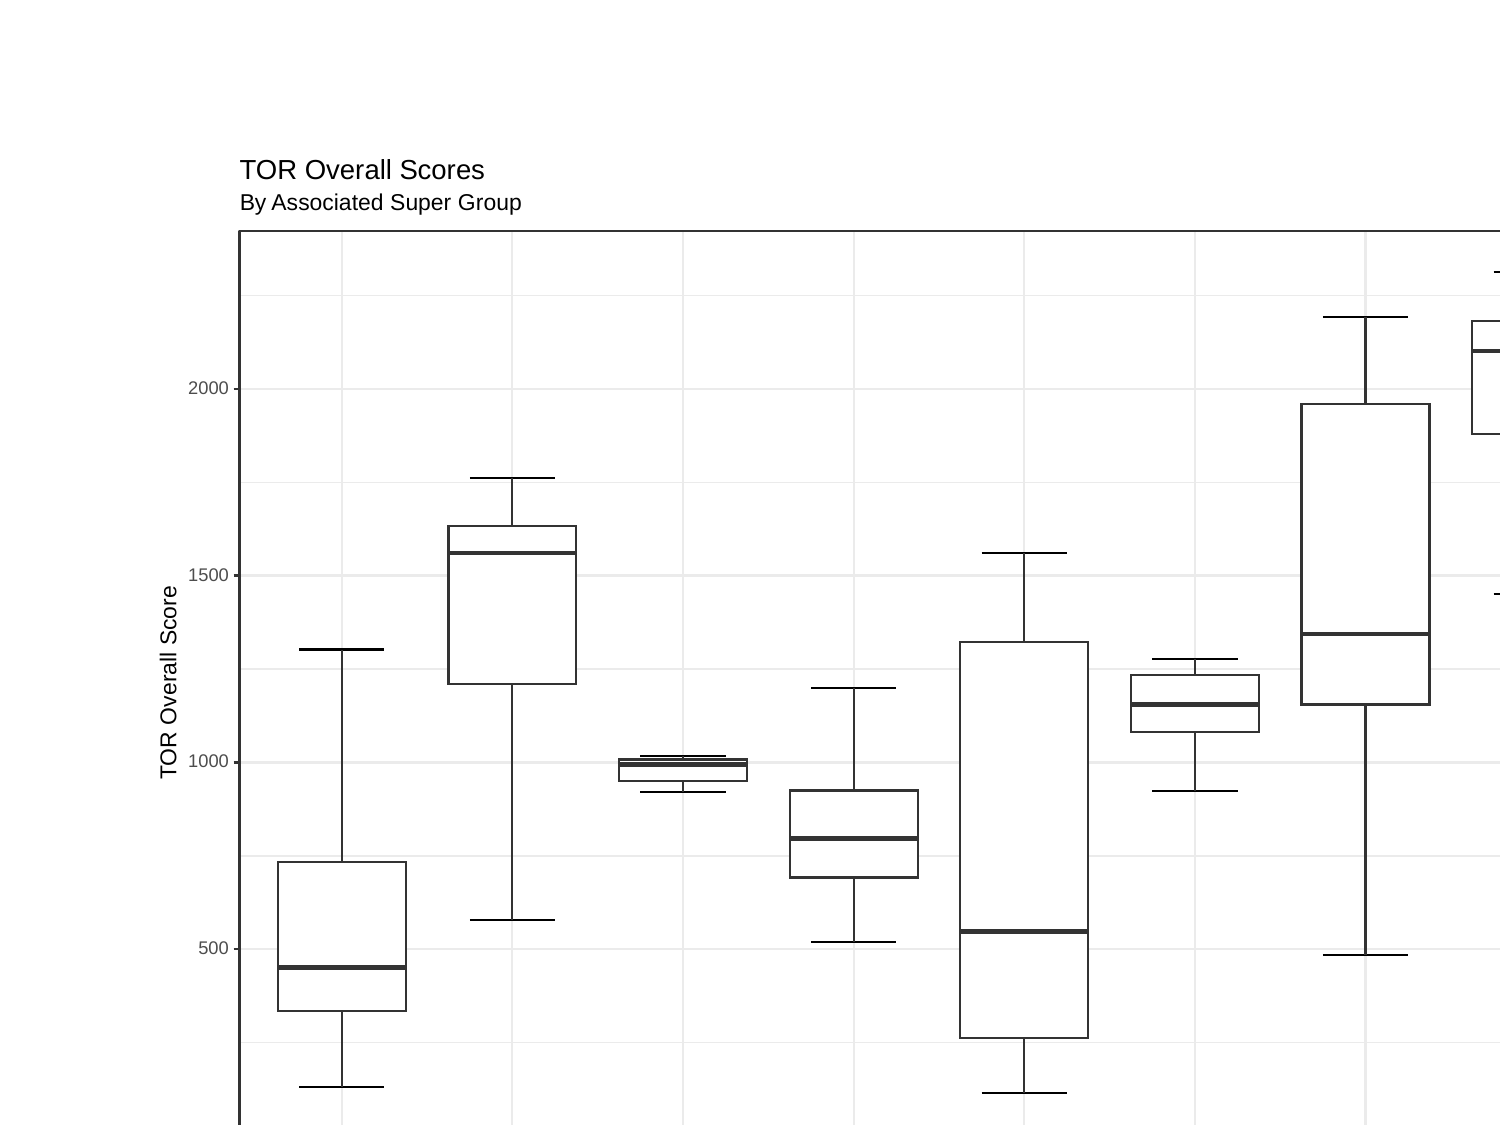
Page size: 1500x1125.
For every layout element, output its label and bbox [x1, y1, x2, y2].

text_box [149, 149, 1500, 1125]
